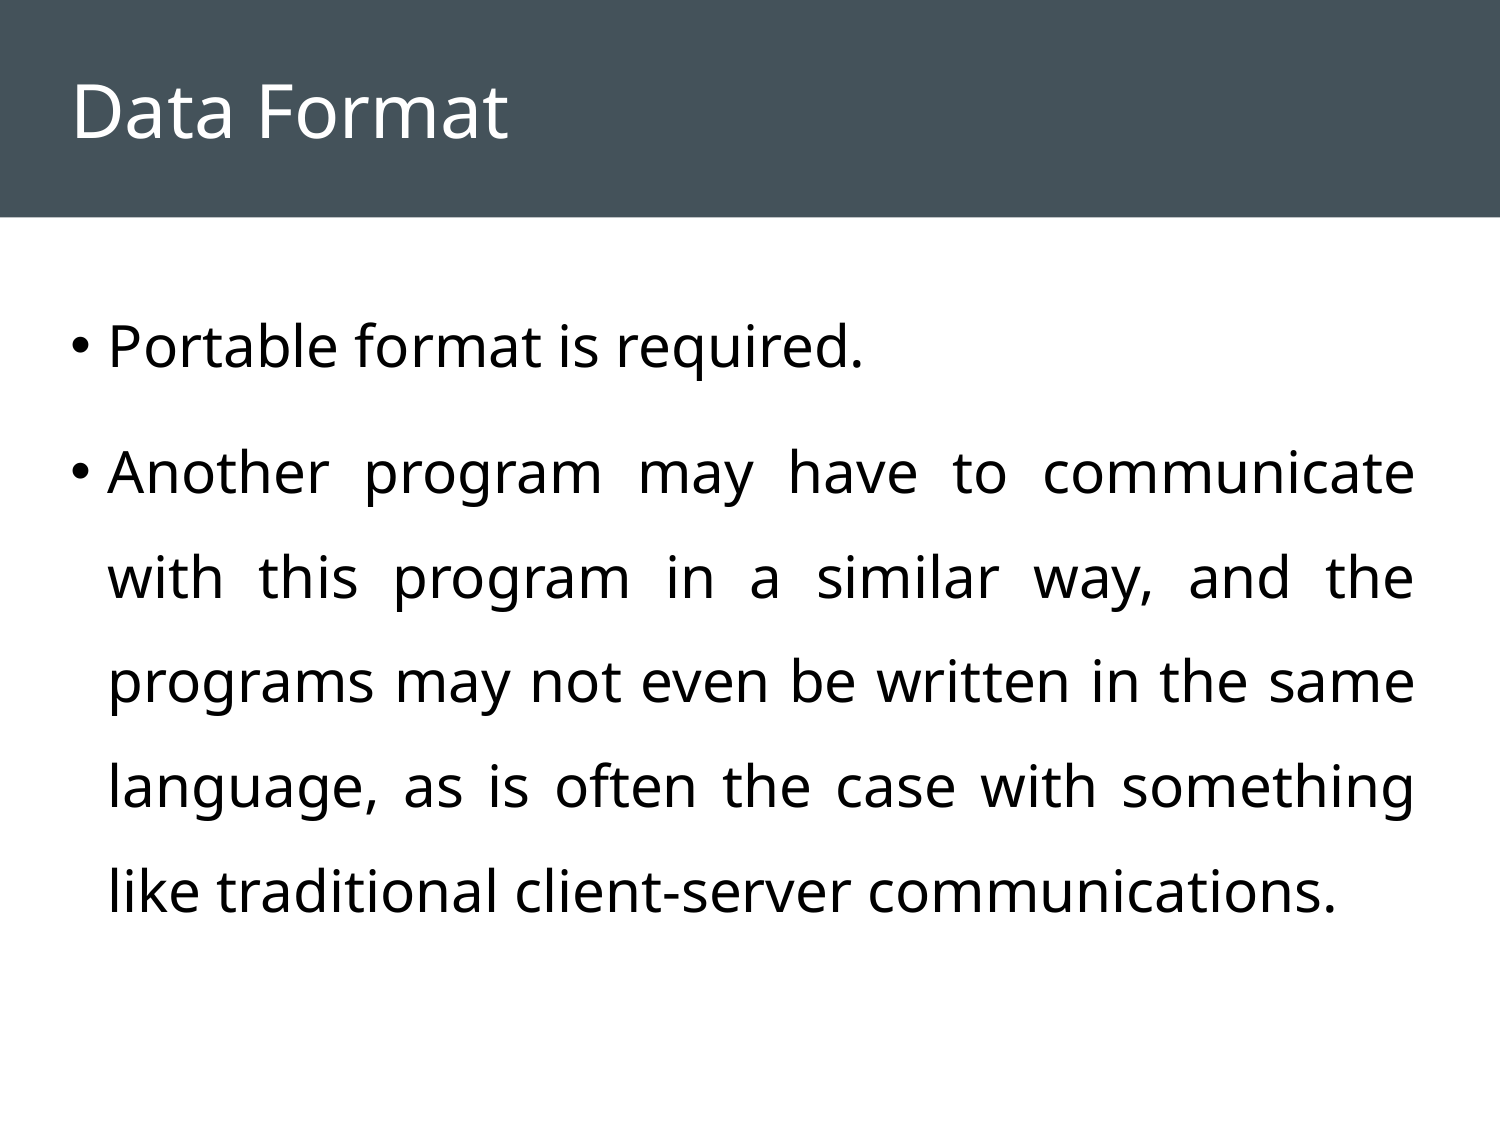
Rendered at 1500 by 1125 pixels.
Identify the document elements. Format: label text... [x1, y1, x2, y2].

title Data Format [55, 0, 1432, 218]
list Portable format is required. Another program may have to communicate with this program in a similar way, and the programs may not even be written in the same language, as is often the case with something like traditional client-server communications. [55, 267, 1432, 1089]
